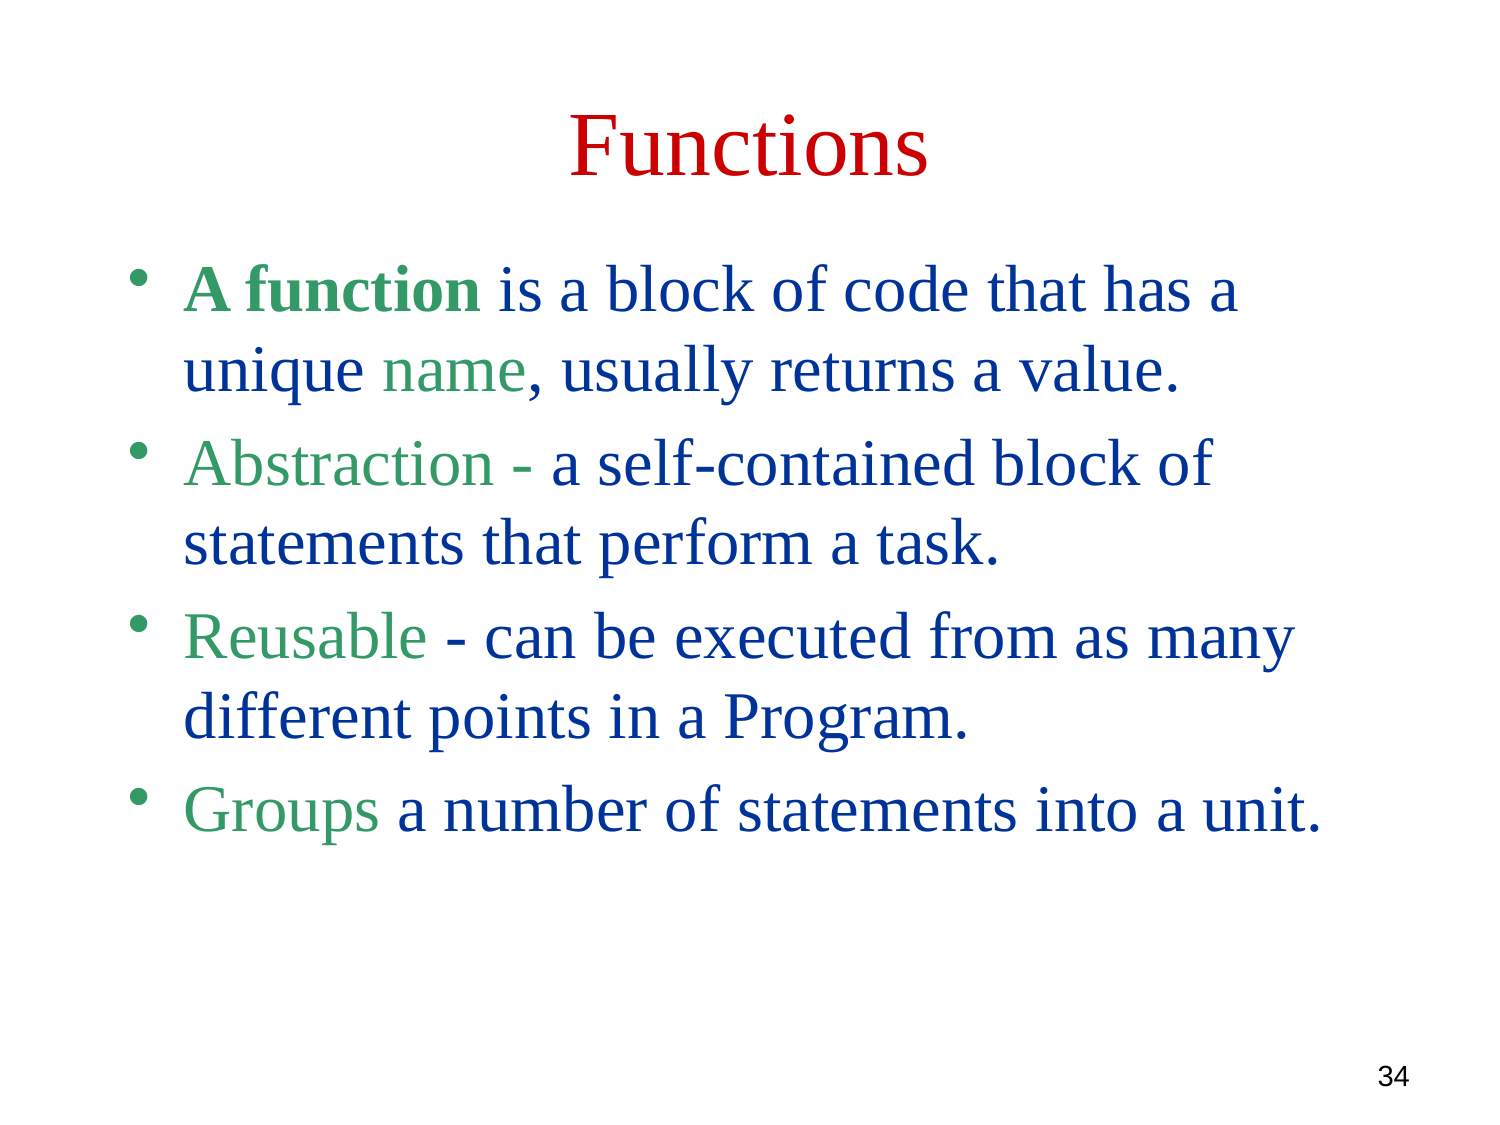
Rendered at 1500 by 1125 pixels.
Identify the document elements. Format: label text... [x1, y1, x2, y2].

slide_number 34 [1074, 1049, 1426, 1088]
list A function is a block of code that has a unique name, usually returns a value. Abstraction - a self-contained block of statements that perform a task. Reusable - can be executed from as many different points in a Program. Groups a number of statements into a unit. [112, 237, 1400, 1000]
title Functions [75, 45, 1425, 233]
